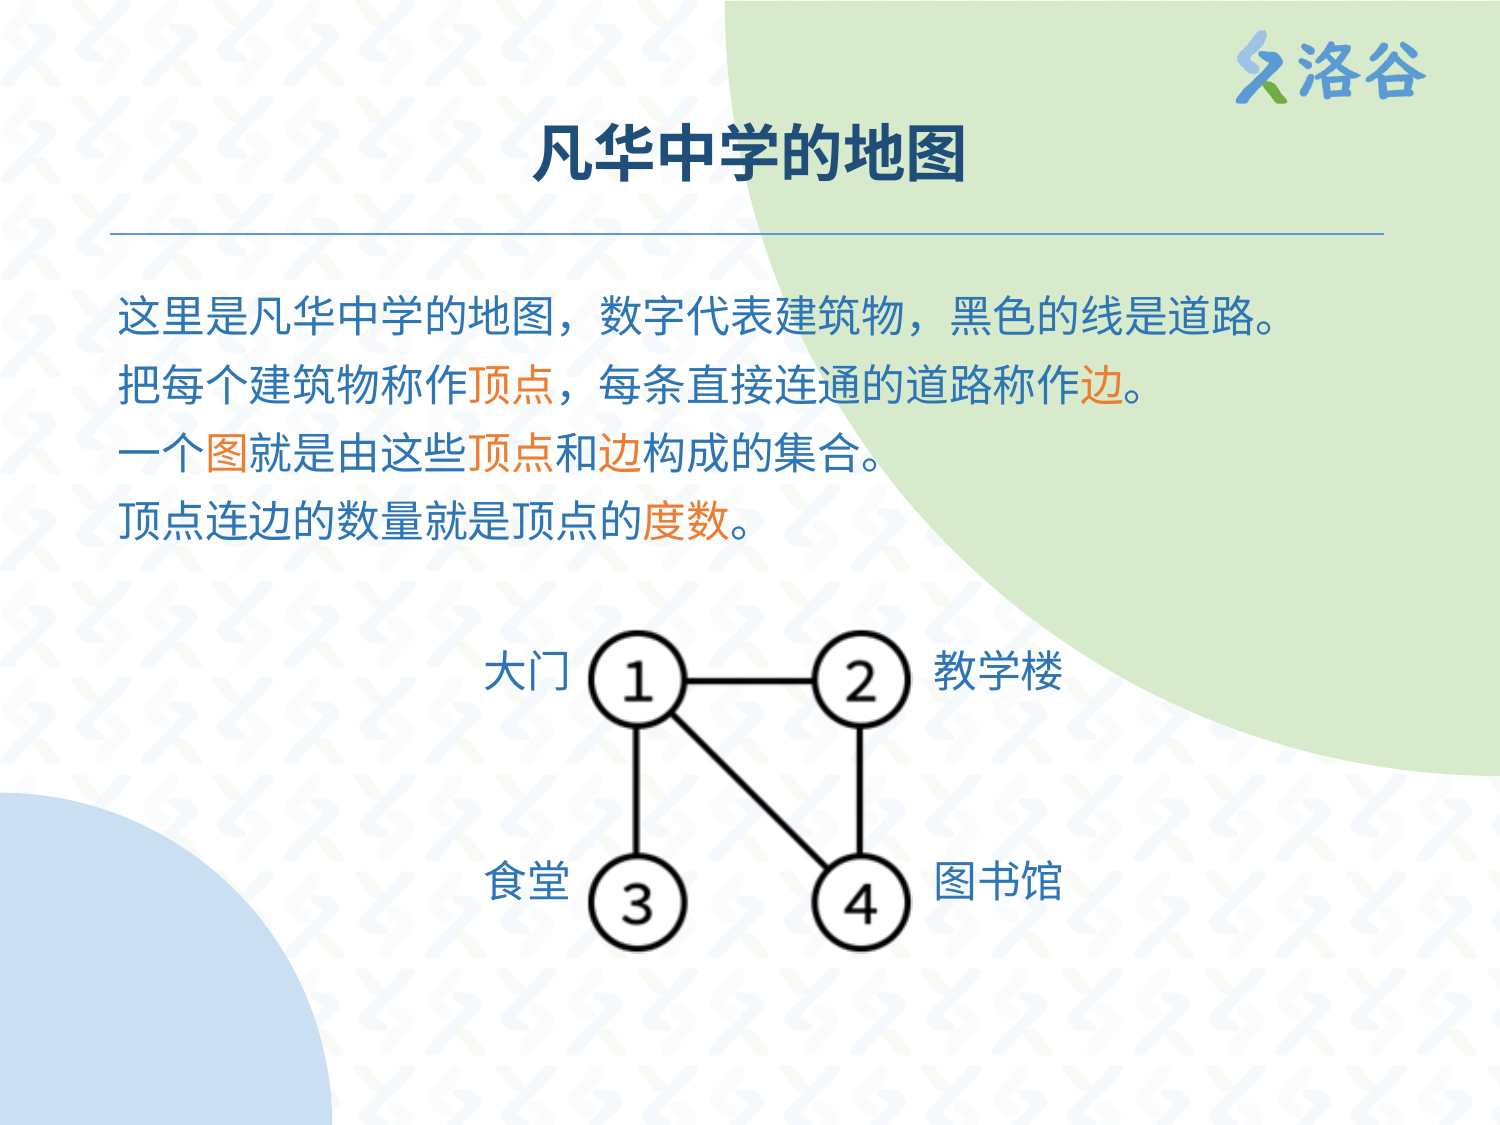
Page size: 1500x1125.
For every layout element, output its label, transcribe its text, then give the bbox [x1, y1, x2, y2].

picture [1235, 26, 1427, 108]
text_box 大门 教学楼 食堂 图书馆 [468, 636, 587, 914]
text_box 大门 教学楼 食堂 图书馆 [913, 636, 1080, 914]
title 凡华中学的地图 [102, 77, 1397, 198]
list 这里是凡华中学的地图，数字代表建筑物，黑色的线是道路。 把每个建筑物称作顶点，每条直接连通的道路称作边。 一个图就是由这些顶点和边构成的集合。 顶点连边的数量就是顶点的度数。 [102, 281, 1397, 1016]
picture [587, 629, 913, 954]
